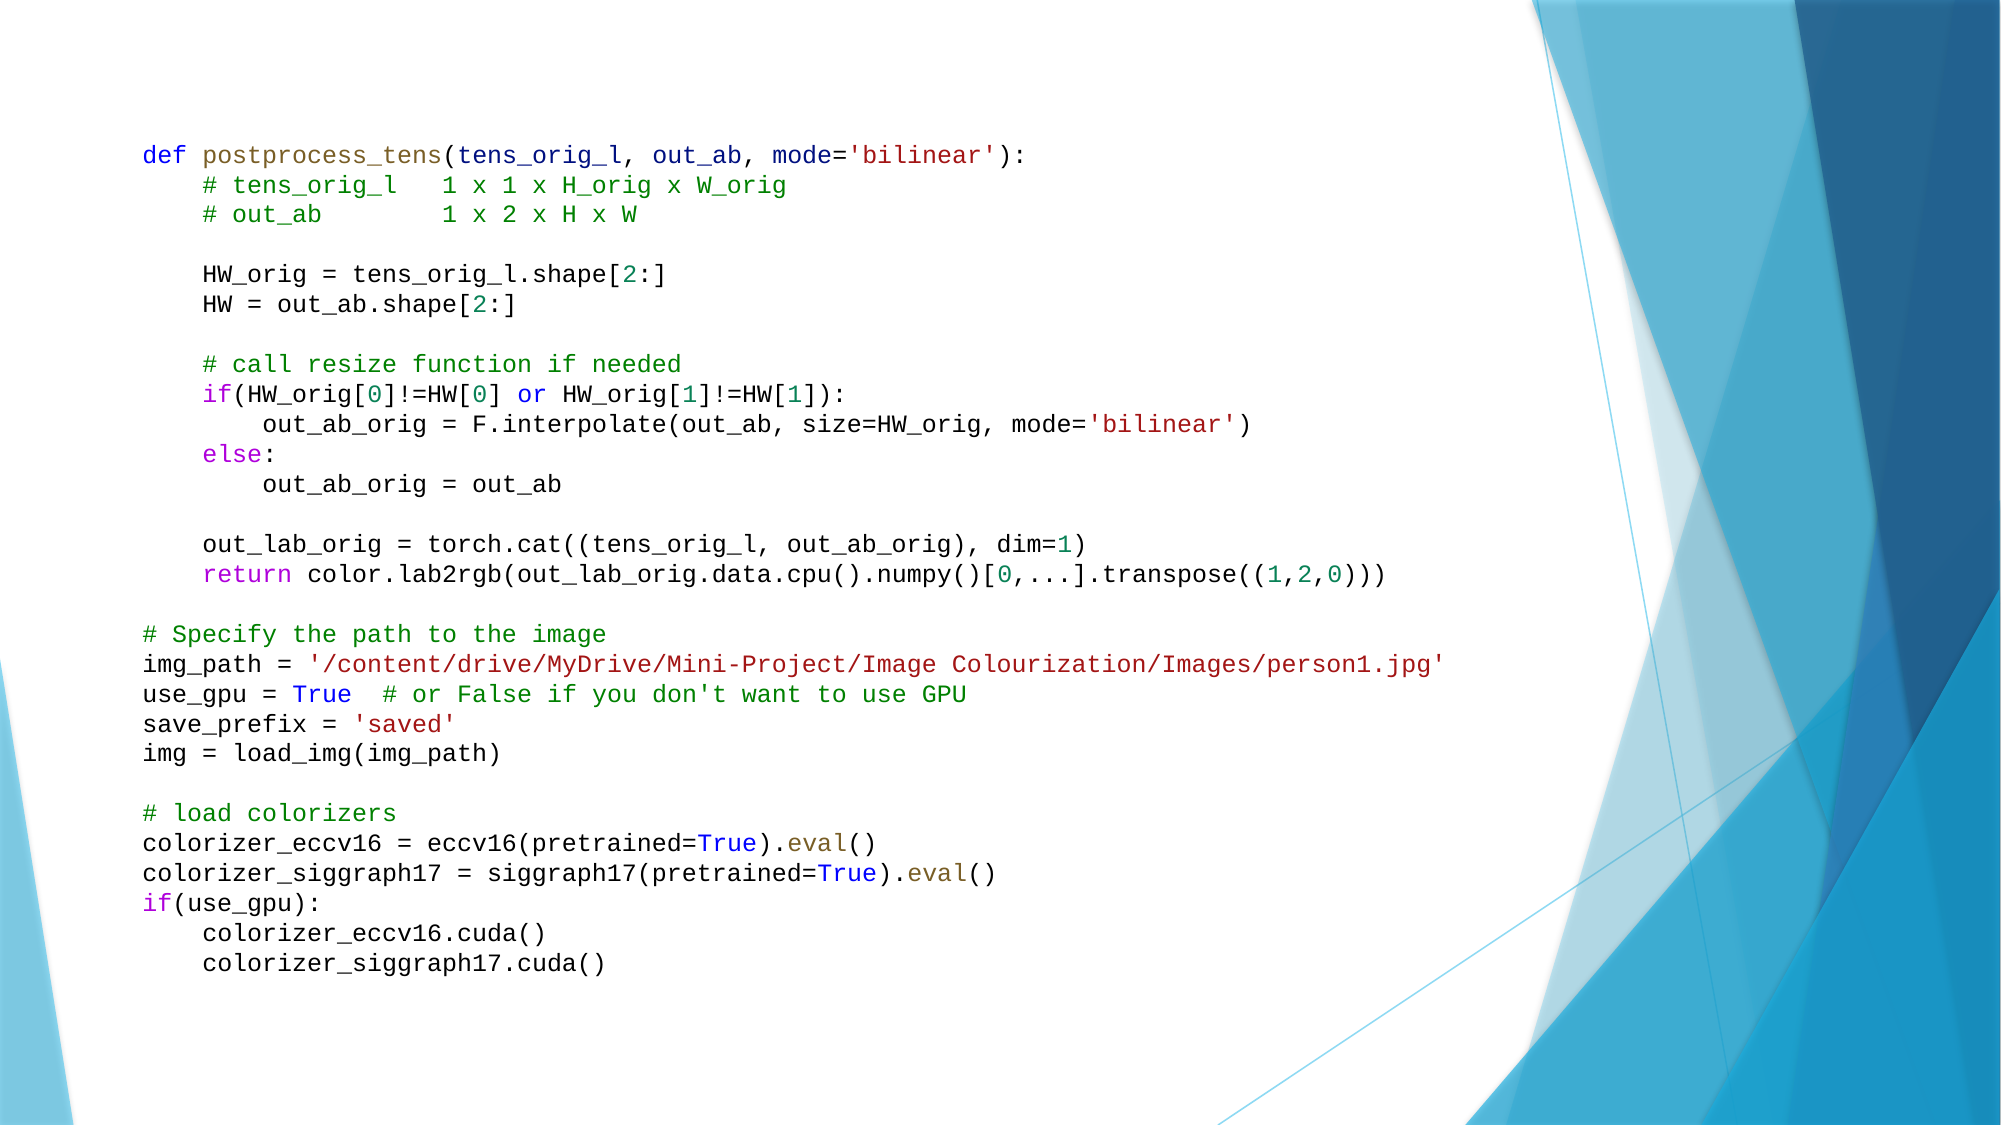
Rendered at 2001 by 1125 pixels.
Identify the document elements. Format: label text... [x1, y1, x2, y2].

text_box def postprocess_tens(tens_orig_l, out_ab, mode='bilinear'): # tens_orig_l 1 x 1 x H_orig x W_orig # out_ab 1 x 2 x H x W HW_orig = tens_orig_l.shape[2:] HW = out_ab.shape[2:] # call resize function if needed if(HW_orig[0]!=HW[0] or HW_orig[1]!=HW[1]): out_ab_orig = F.interpolate(out_ab, size=HW_orig, mode='bilinear') else: out_ab_orig = out_ab out_lab_orig = torch.cat((tens_orig_l, out_ab_orig), dim=1) return color.lab2rgb(out_lab_orig.data.cpu().numpy()[0,...].transpose((1,2,0))) # Specify the path to the image img_path = '/content/drive/MyDrive/Mini-Project/Image Colourization/Images/person1.jpg' use_gpu = True # or False if you don't want to use GPU save_prefix = 'saved' img = load_img(img_path) # load colorizers colorizer_eccv16 = eccv16(pretrained=True).eval() colorizer_siggraph17 = siggraph17(pretrained=True).eval() if(use_gpu): colorizer_eccv16.cuda() colorizer_siggraph17.cuda() [127, 130, 1828, 984]
